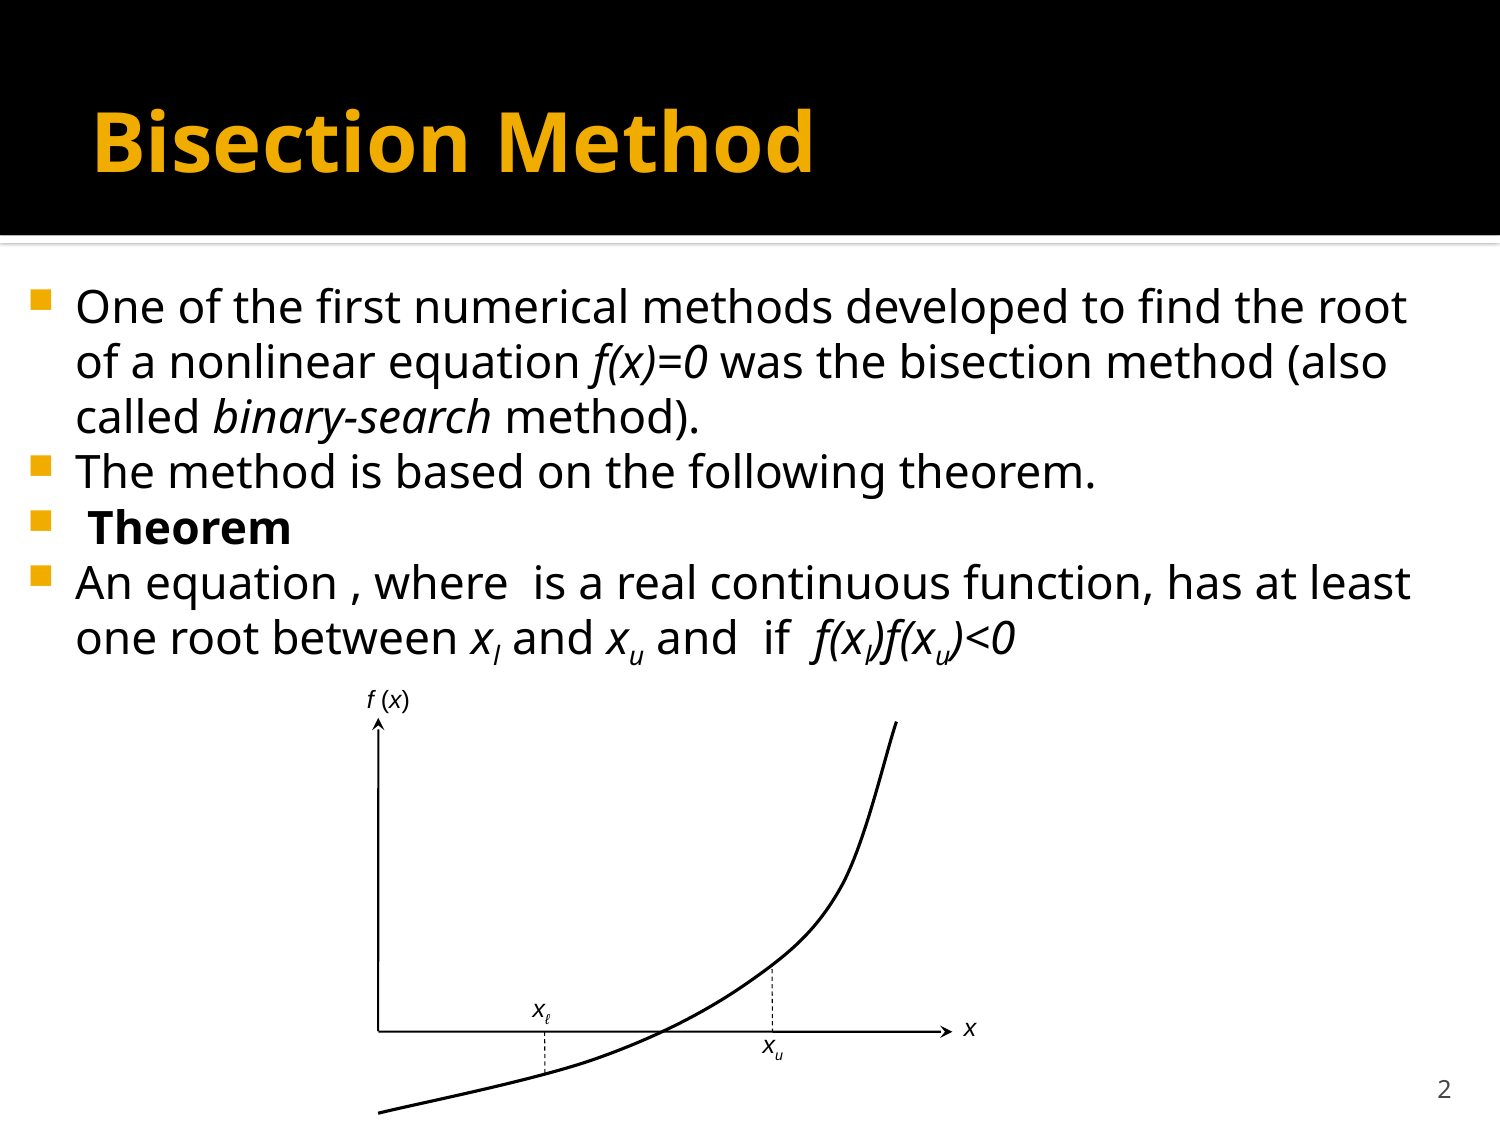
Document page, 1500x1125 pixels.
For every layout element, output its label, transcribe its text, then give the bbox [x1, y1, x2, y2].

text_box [339, 632, 1020, 1125]
list One of the first numerical methods developed to find the root of a nonlinear equation f(x)=0 was the bisection method (also called binary-search method). The method is based on the following theorem. Theorem An equation , where is a real continuous function, has at least one root between xl and xu and if f(xl)f(xu)<0 [0, 262, 1465, 680]
slide_number 2 [1345, 1062, 1467, 1108]
title Bisection Method [75, 45, 1425, 233]
